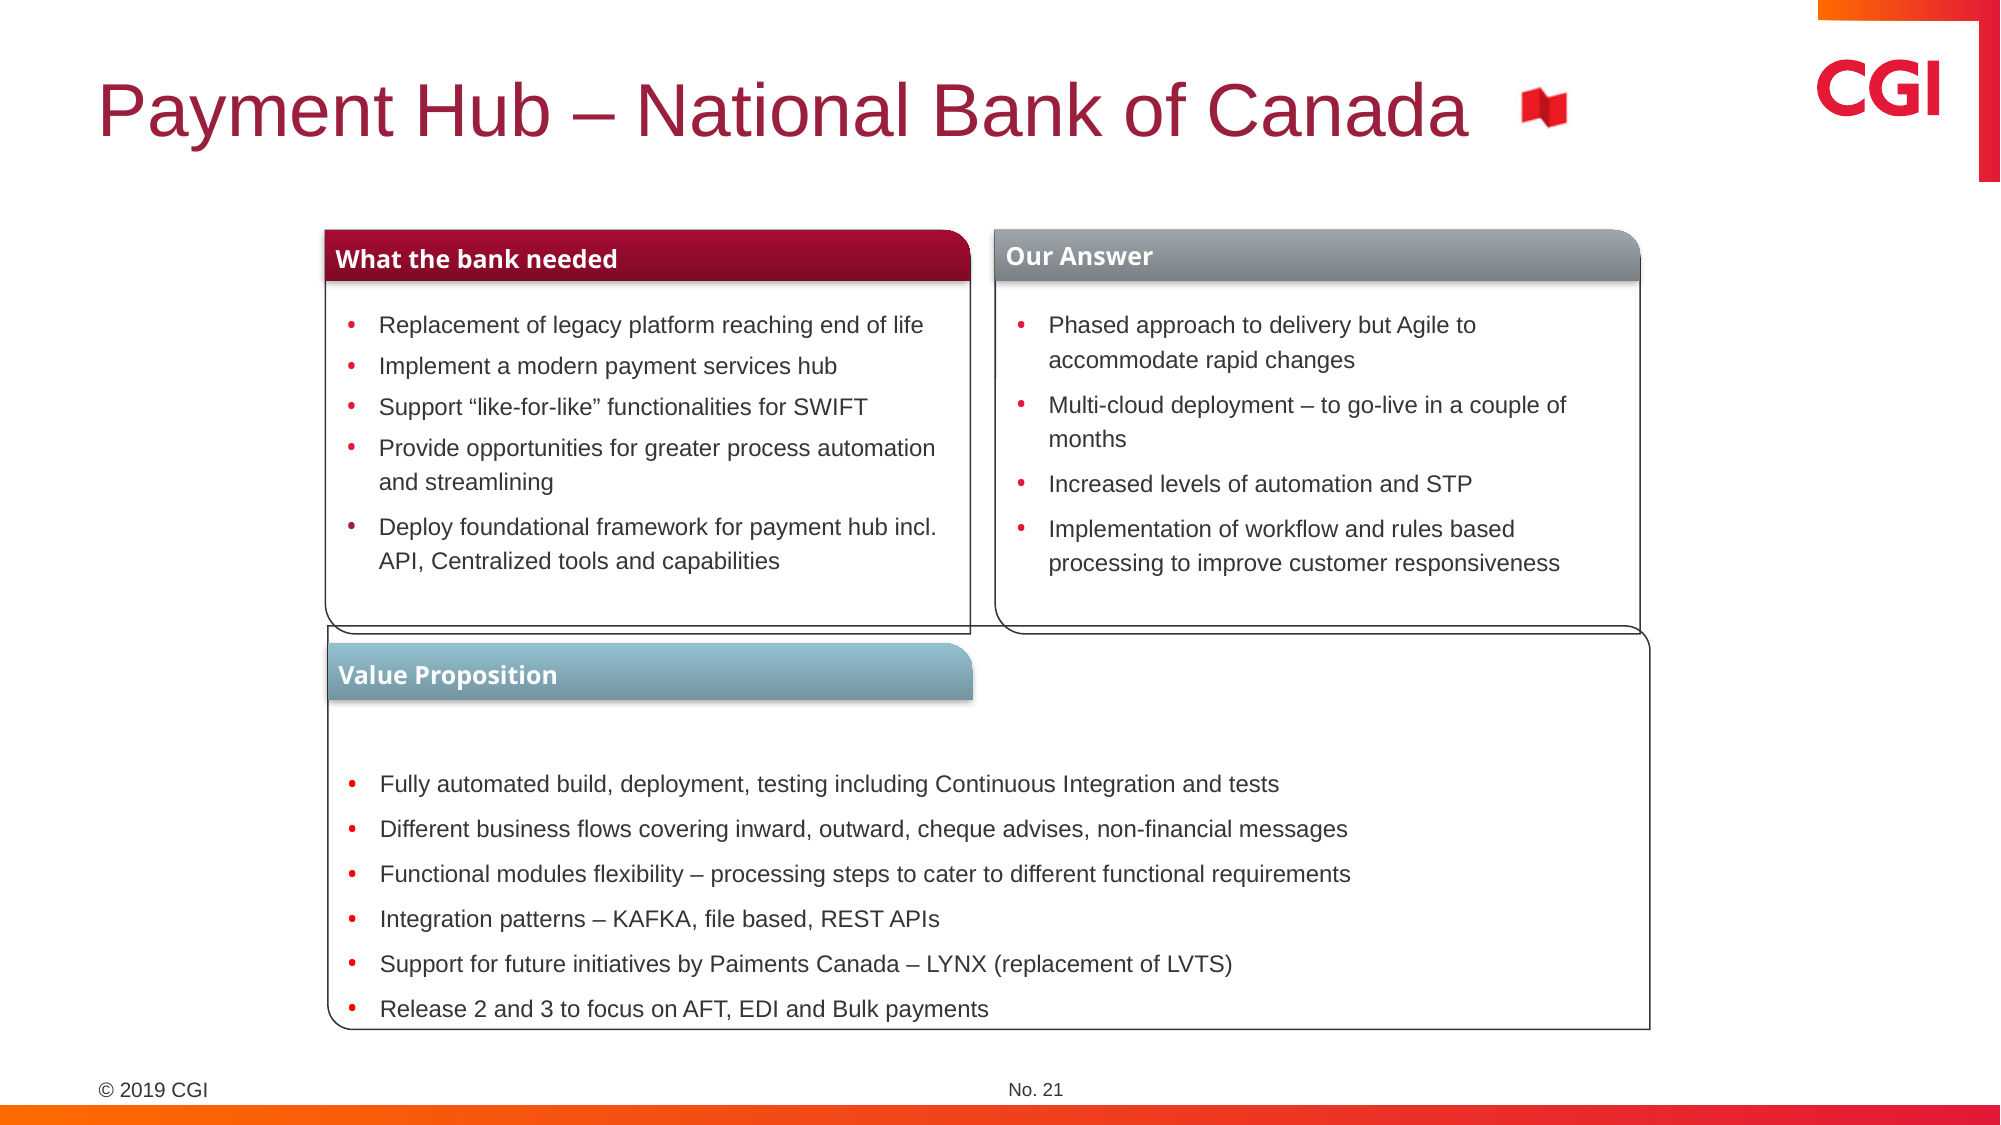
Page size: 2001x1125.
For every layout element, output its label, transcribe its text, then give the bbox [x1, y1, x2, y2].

text_box Phased approach to delivery but Agile to accommodate rapid changes Multi-cloud deployment – to go-live in a couple of months Increased levels of automation and STP Implementation of workflow and rules based processing to improve customer responsiveness [995, 289, 1641, 634]
picture [1500, 73, 1597, 139]
title Payment Hub – National Bank of Canada [97, 30, 1737, 182]
text_box Replacement of legacy platform reaching end of life Implement a modern payment services hub Support “like-for-like” functionalities for SWIFT Provide opportunities for greater process automation and streamlining Deploy foundational framework for payment hub incl. API, Centralized tools and capabilities [325, 289, 971, 634]
text_box Value Proposition [327, 643, 973, 701]
text_box Fully automated build, deployment, testing including Continuous Integration and tests Different business flows covering inward, outward, cheque advises, non-financial messages Functional modules flexibility – processing steps to cater to different functional requirements Integration patterns – KAFKA, file based, REST APIs Support for future initiatives by Paiments Canada – LYNX (replacement of LVTS) Release 2 and 3 to focus on AFT, EDI and Bulk payments [327, 625, 1650, 1030]
text_box What the bank needed [325, 230, 971, 282]
text_box Our Answer [995, 230, 1641, 282]
slide_number No. 21 [936, 1068, 1064, 1109]
